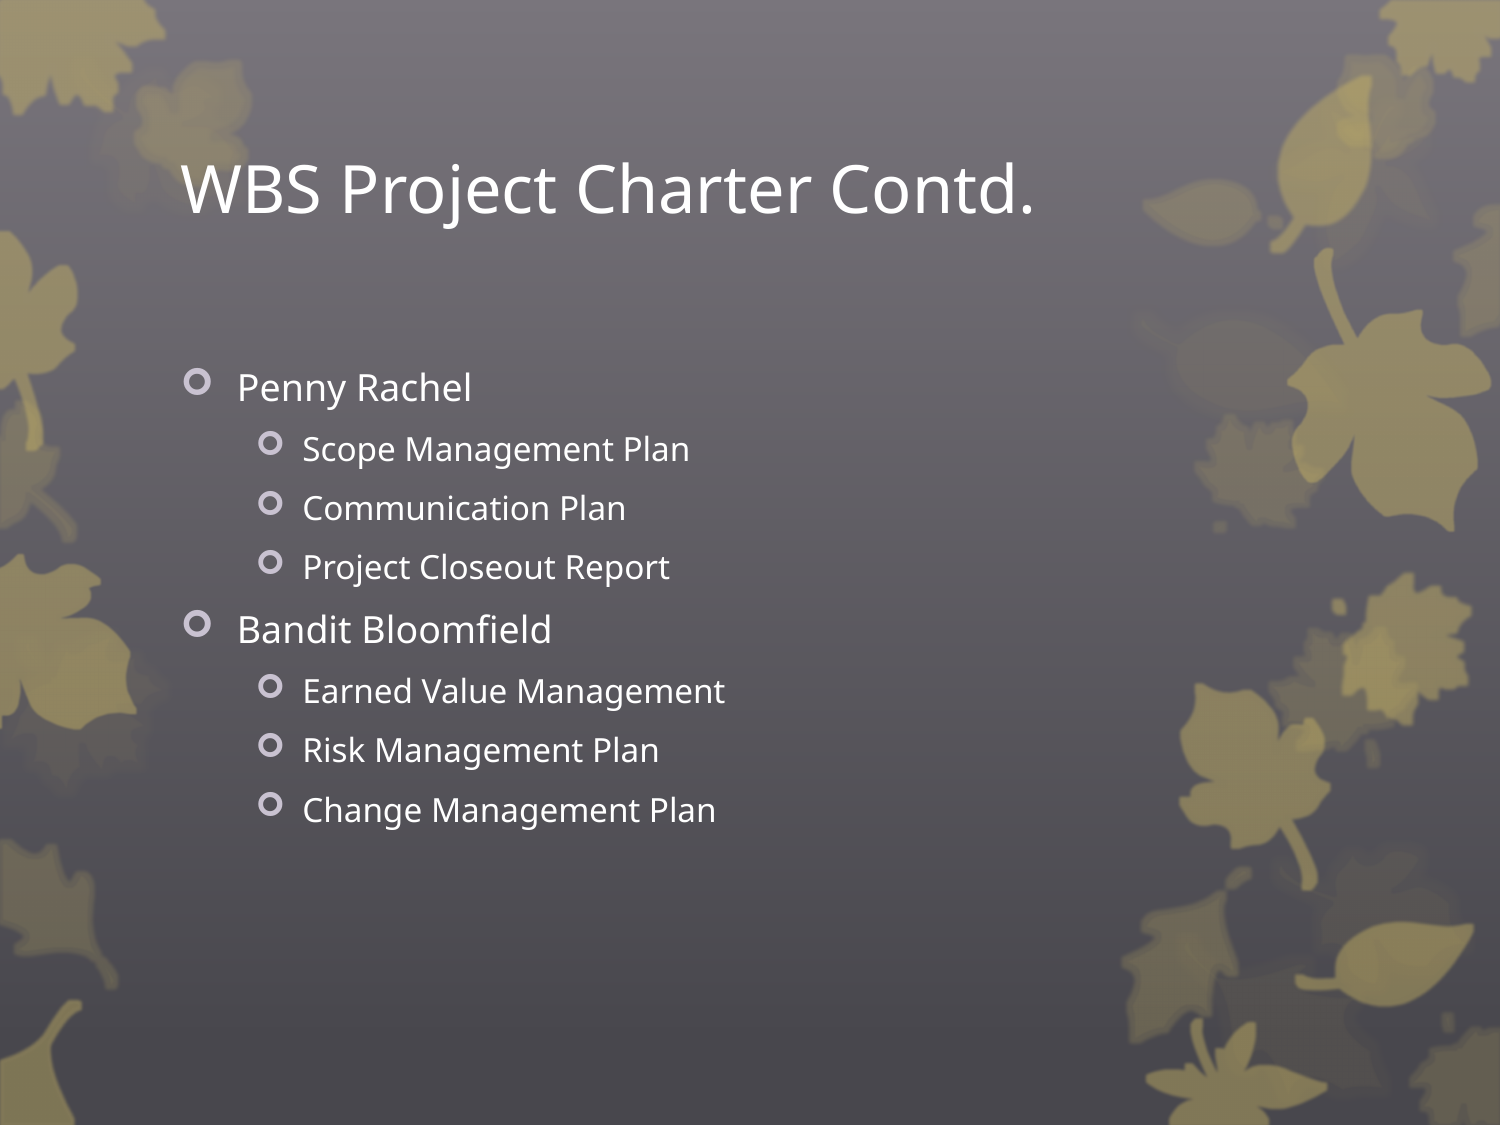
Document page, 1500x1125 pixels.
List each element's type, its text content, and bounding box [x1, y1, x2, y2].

title WBS Project Charter Contd. [165, 110, 1335, 263]
list Penny Rachel Scope Management Plan Communication Plan Project Closeout Report Bandit Bloomfield Earned Value Management Risk Management Plan Change Management Plan [165, 296, 1335, 962]
